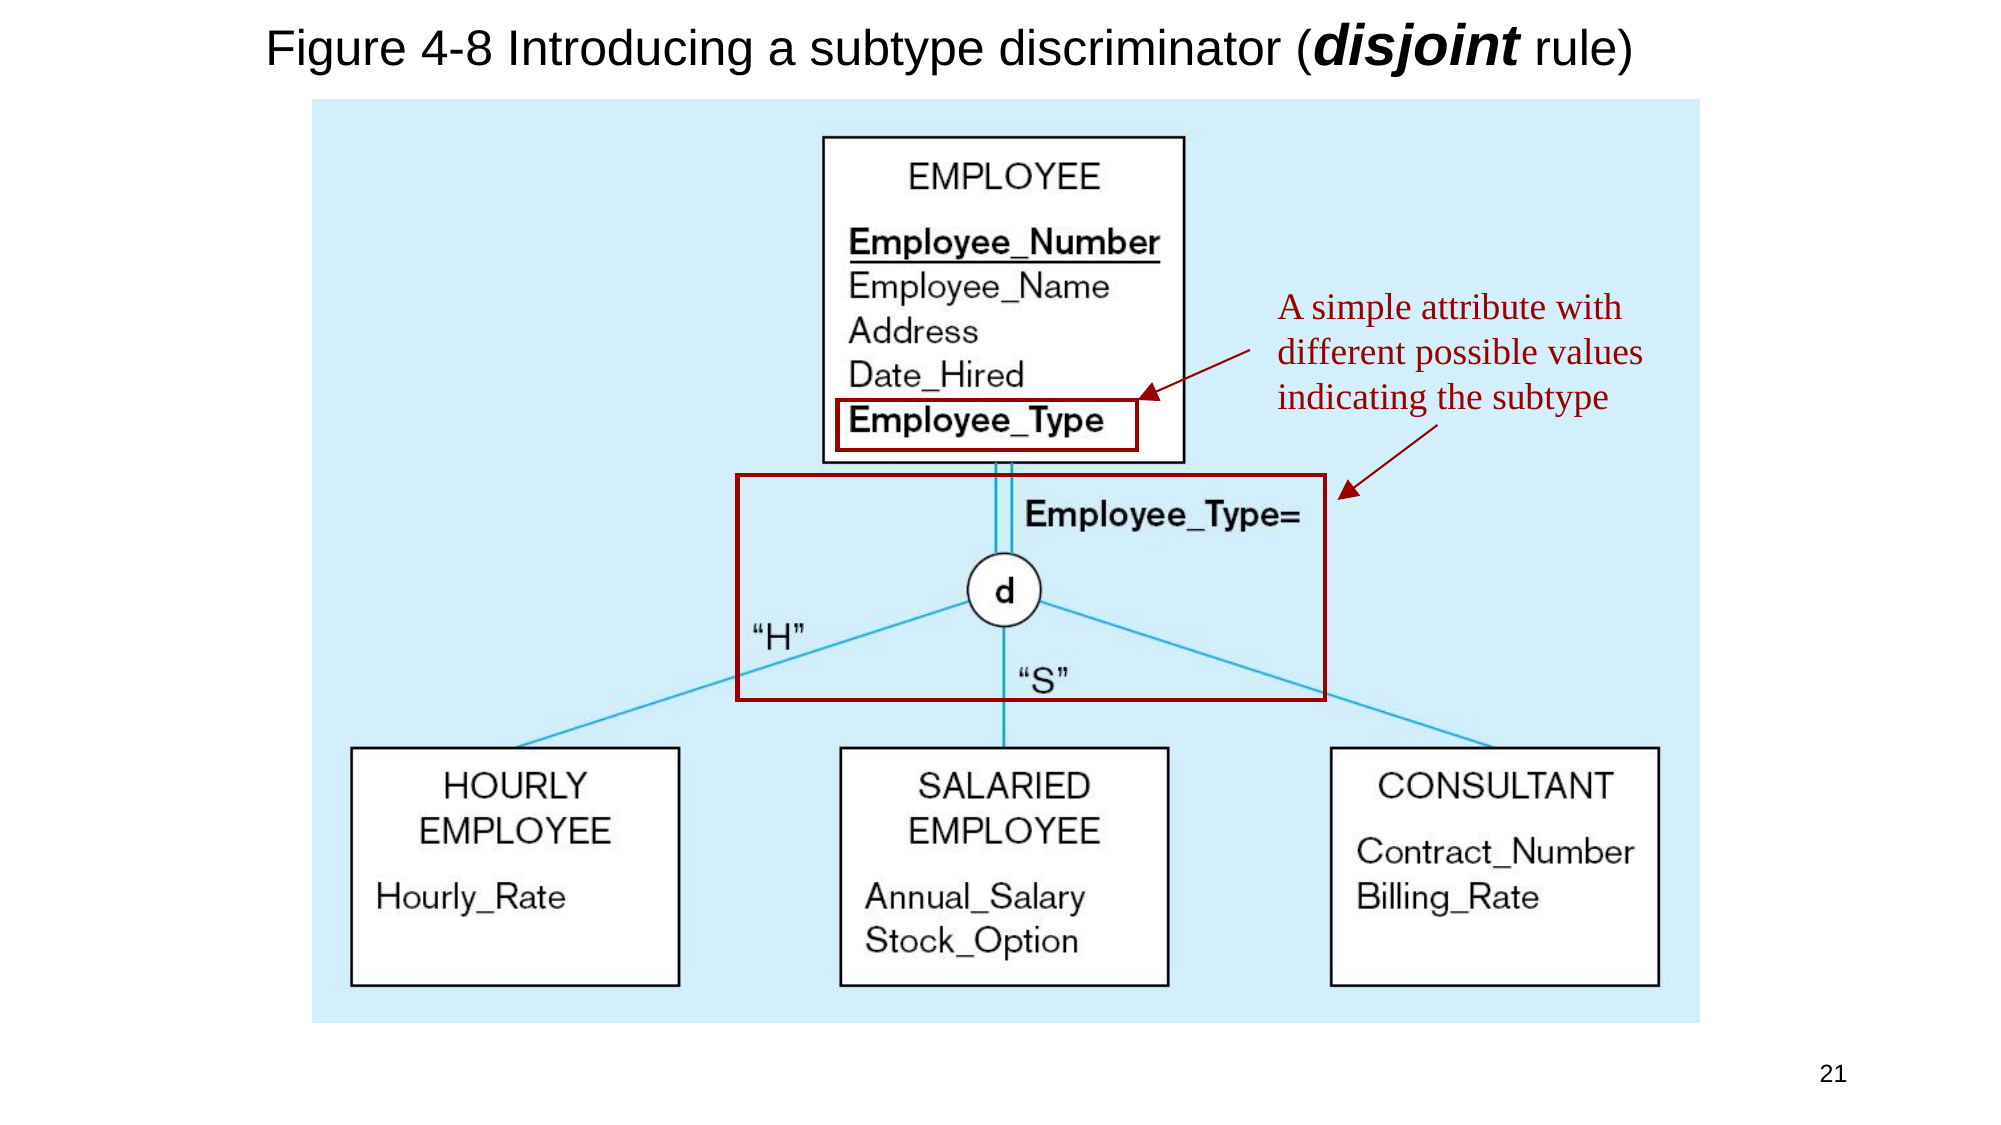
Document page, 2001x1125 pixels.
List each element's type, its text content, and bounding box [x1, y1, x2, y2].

text_box Figure 4-8 Introducing a subtype discriminator (disjoint rule) [250, 0, 1650, 85]
slide_number 21 [1412, 1042, 1863, 1103]
picture [312, 99, 1700, 1023]
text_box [737, 274, 1675, 700]
